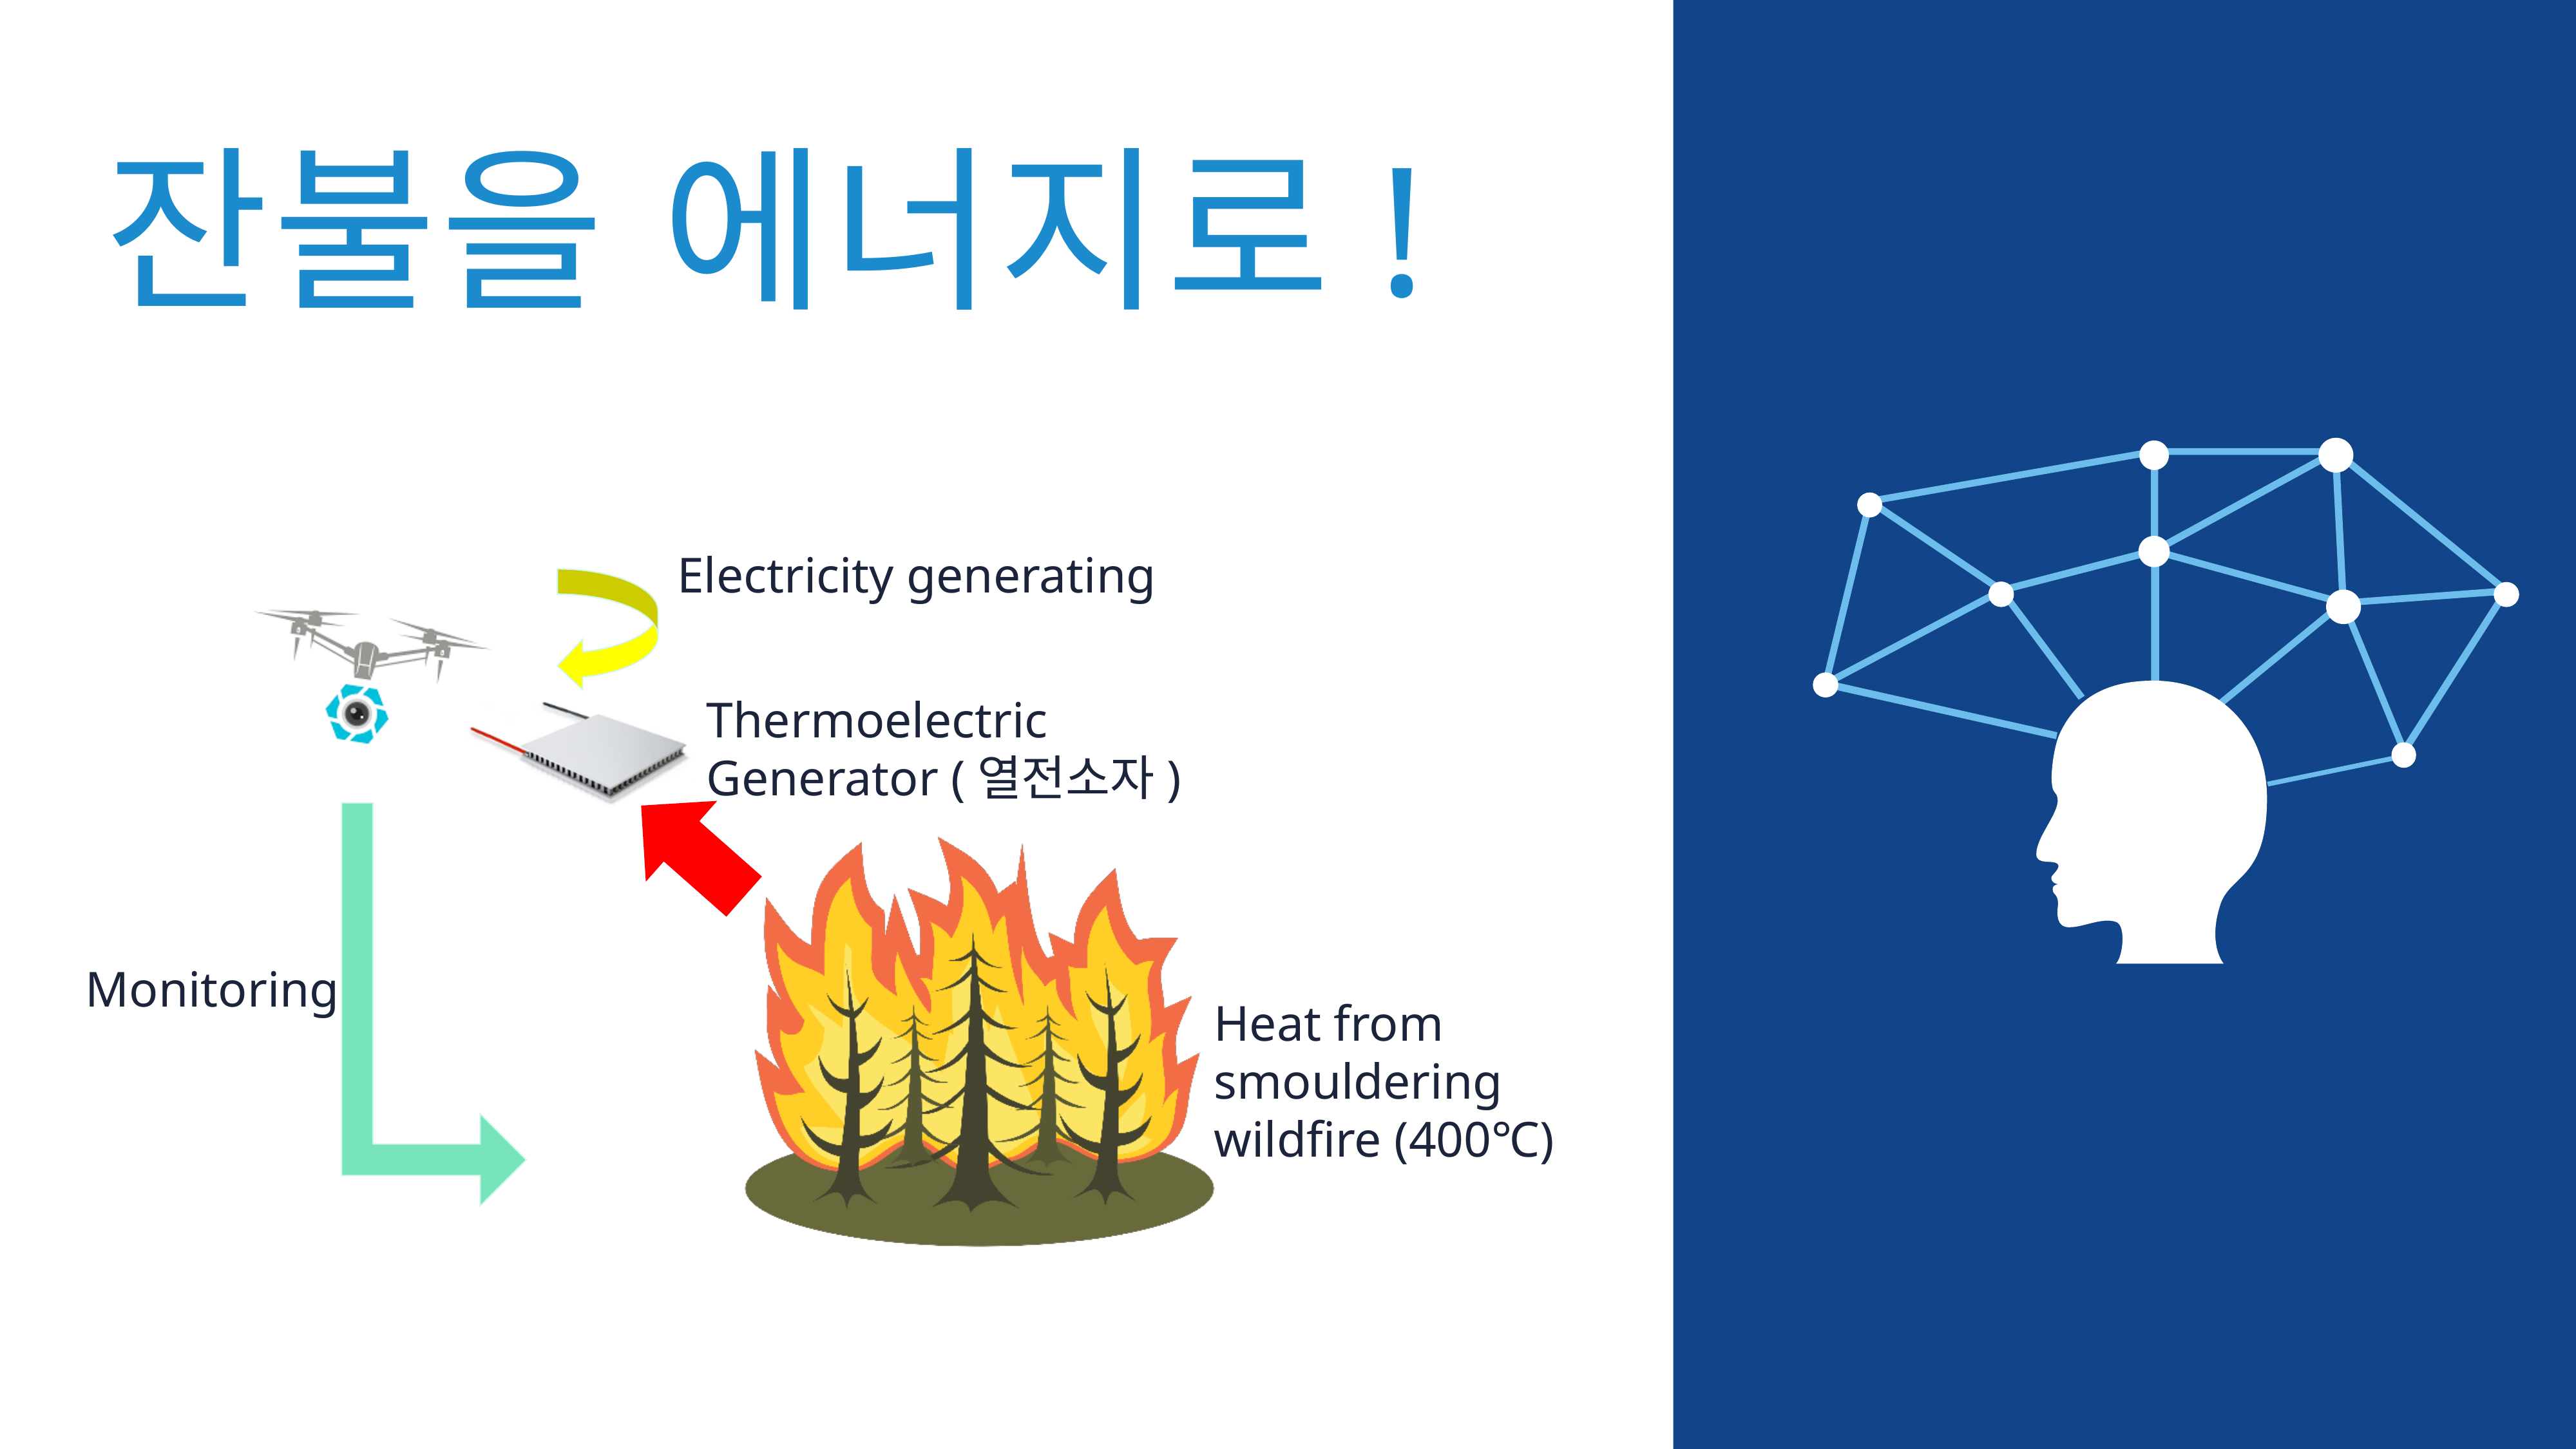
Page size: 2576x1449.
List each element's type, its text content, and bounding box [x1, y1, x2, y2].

text_box [341, 1021, 528, 1208]
text_box [341, 838, 374, 954]
text_box [2036, 787, 2267, 964]
text_box Thermoelectric Generator (열전소자) [697, 684, 1286, 810]
text_box [1673, 0, 2576, 1449]
picture [742, 833, 1217, 1250]
picture [221, 554, 693, 838]
text_box [556, 568, 659, 692]
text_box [1822, 768, 2510, 787]
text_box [1813, 437, 2519, 768]
text_box Electricity generating [667, 540, 1256, 607]
text_box [642, 802, 742, 917]
text_box 잔불을 에너지로! [95, 112, 1436, 337]
text_box Monitoring [76, 954, 374, 1021]
